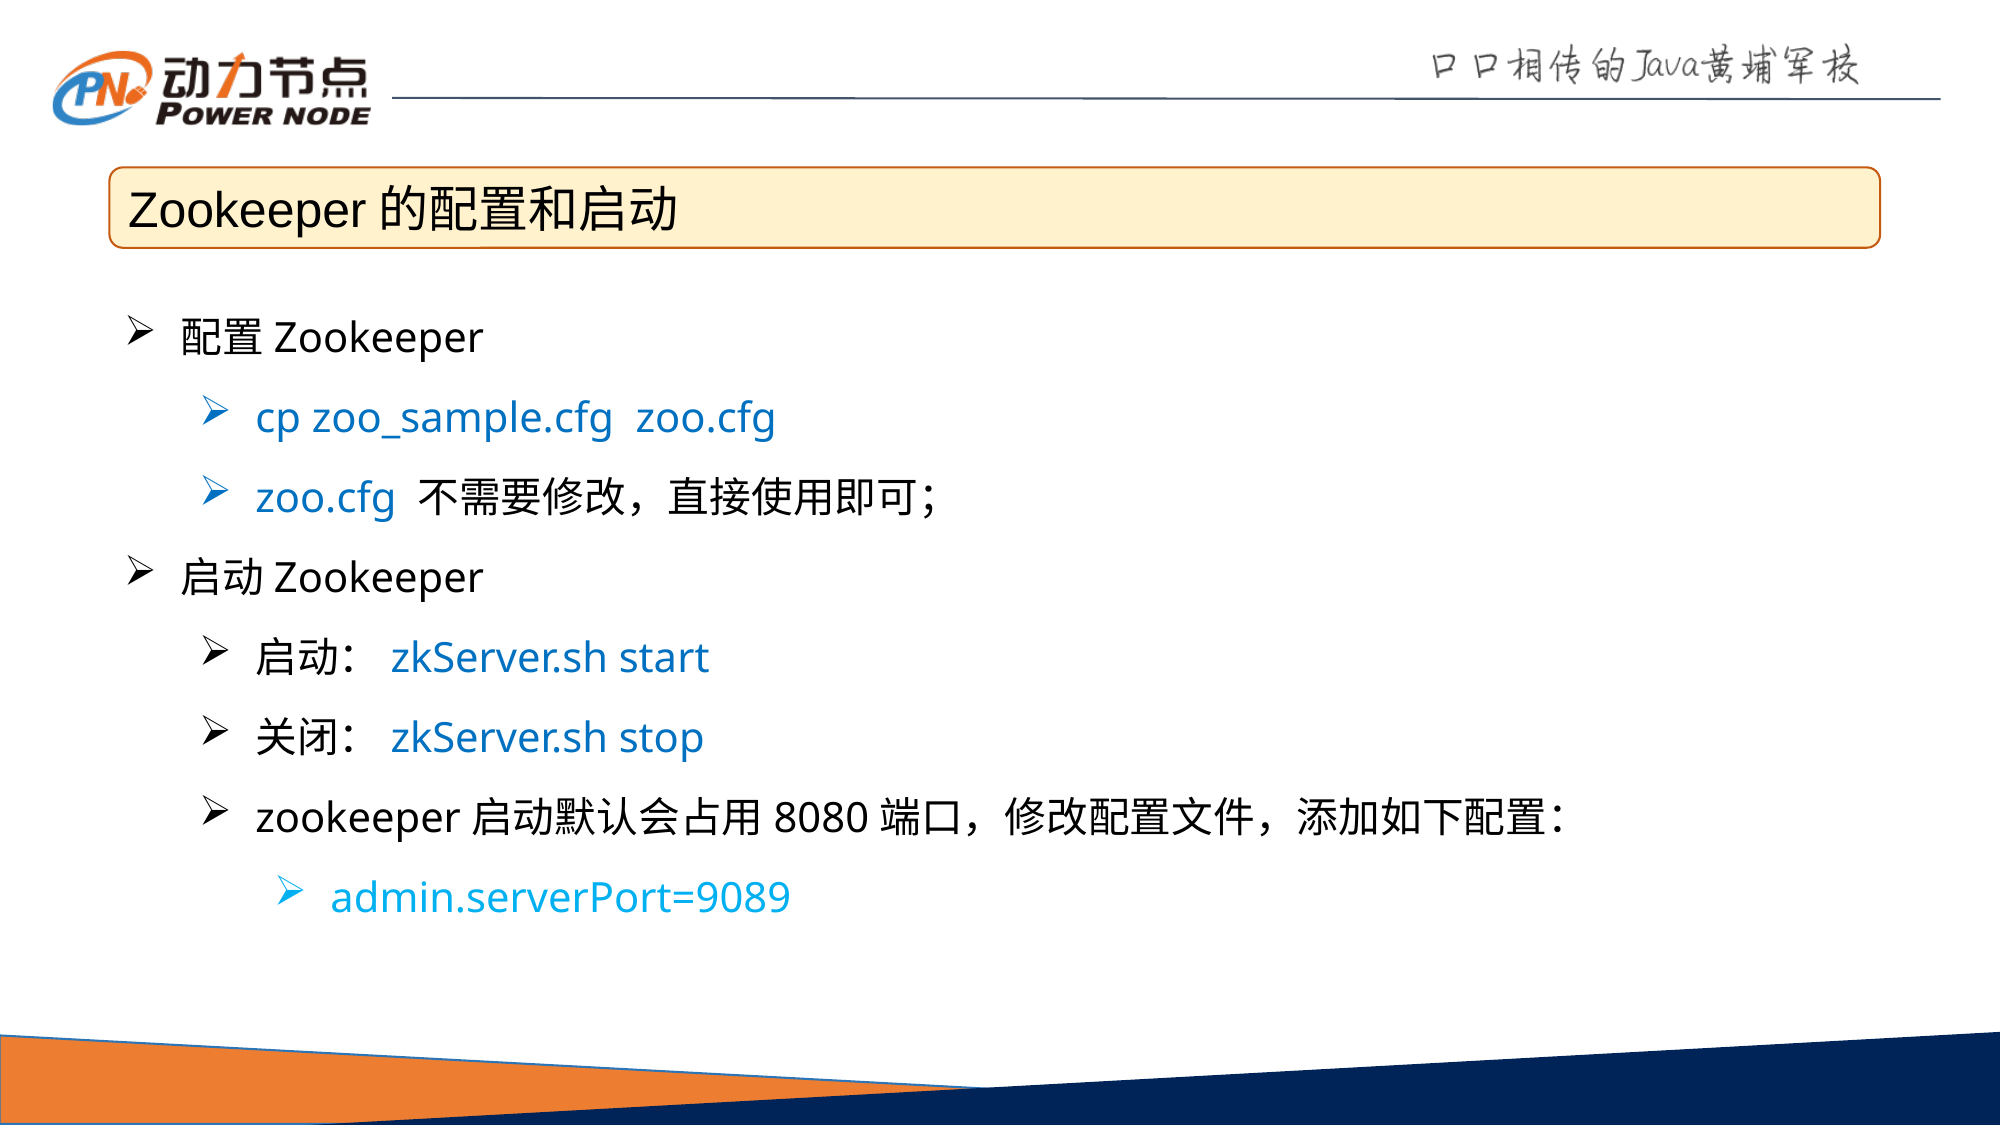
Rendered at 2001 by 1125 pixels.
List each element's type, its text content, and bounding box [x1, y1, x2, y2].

text_box 配置Zookeeper cp zoo_sample.cfg zoo.cfg zoo.cfg 不需要修改，直接使用即可； 启动Zookeeper 启动：zkServer.sh start 关闭：zkServer.sh stop zookeeper启动默认会占用8080端口，修改配置文件，添加如下配置： admin.serverPort=9089 [109, 273, 1881, 1019]
picture [1407, 0, 2001, 196]
picture [0, 0, 389, 227]
text_box [0, 1034, 976, 1125]
text_box [308, 1030, 2000, 1125]
text_box Zookeeper的配置和启动 [108, 166, 1882, 249]
